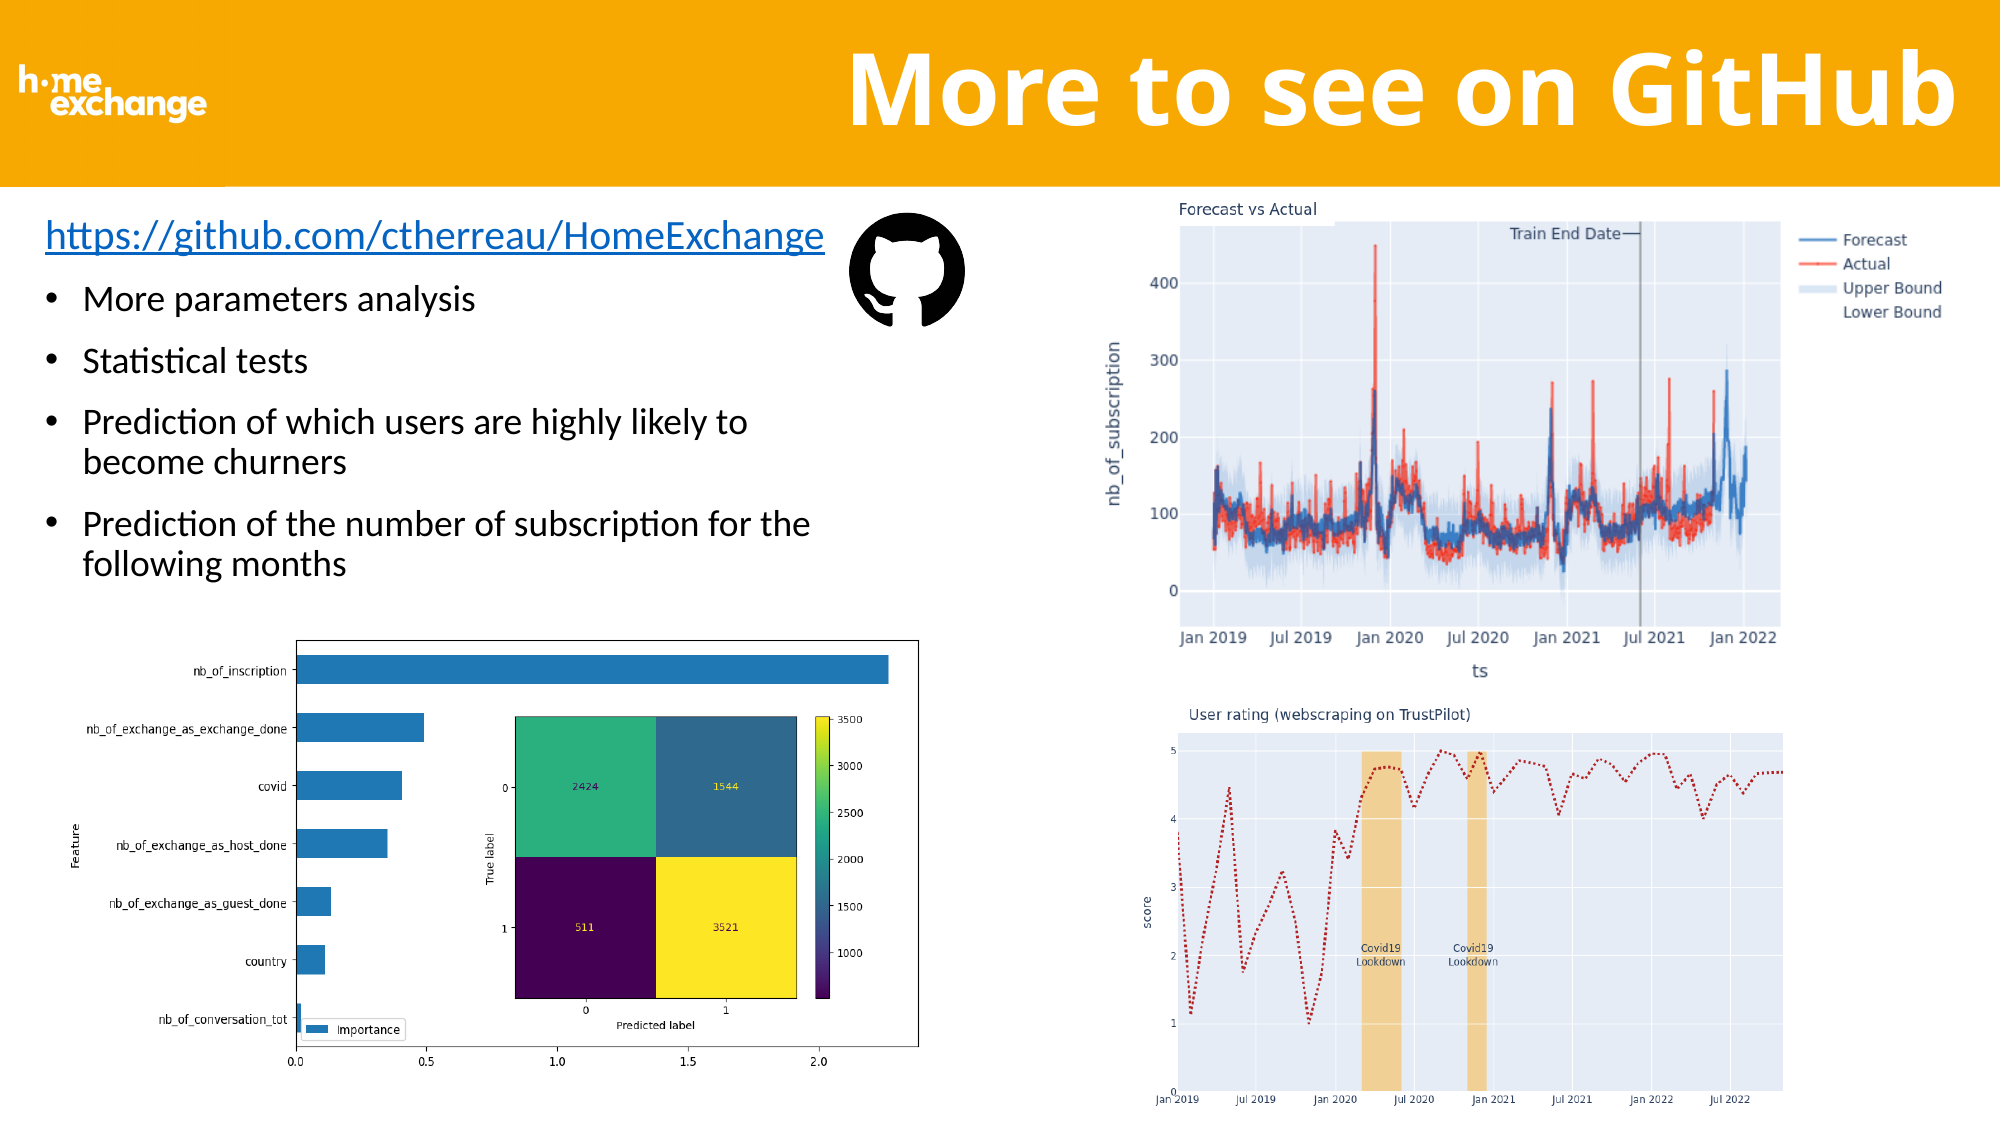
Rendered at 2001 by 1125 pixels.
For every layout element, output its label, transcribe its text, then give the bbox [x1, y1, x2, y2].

picture [1111, 695, 1848, 1110]
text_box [1079, 195, 1964, 728]
title More to see on GitHub [247, 35, 1975, 152]
list https://github.com/ctherreau/HomeExchange More parameters analysis Statistical tests Prediction of which users are highly likely to become churners Prediction of the number of subscription for the following months [29, 206, 854, 1090]
picture [0, 0, 225, 187]
picture [849, 211, 965, 328]
picture [62, 632, 925, 1076]
